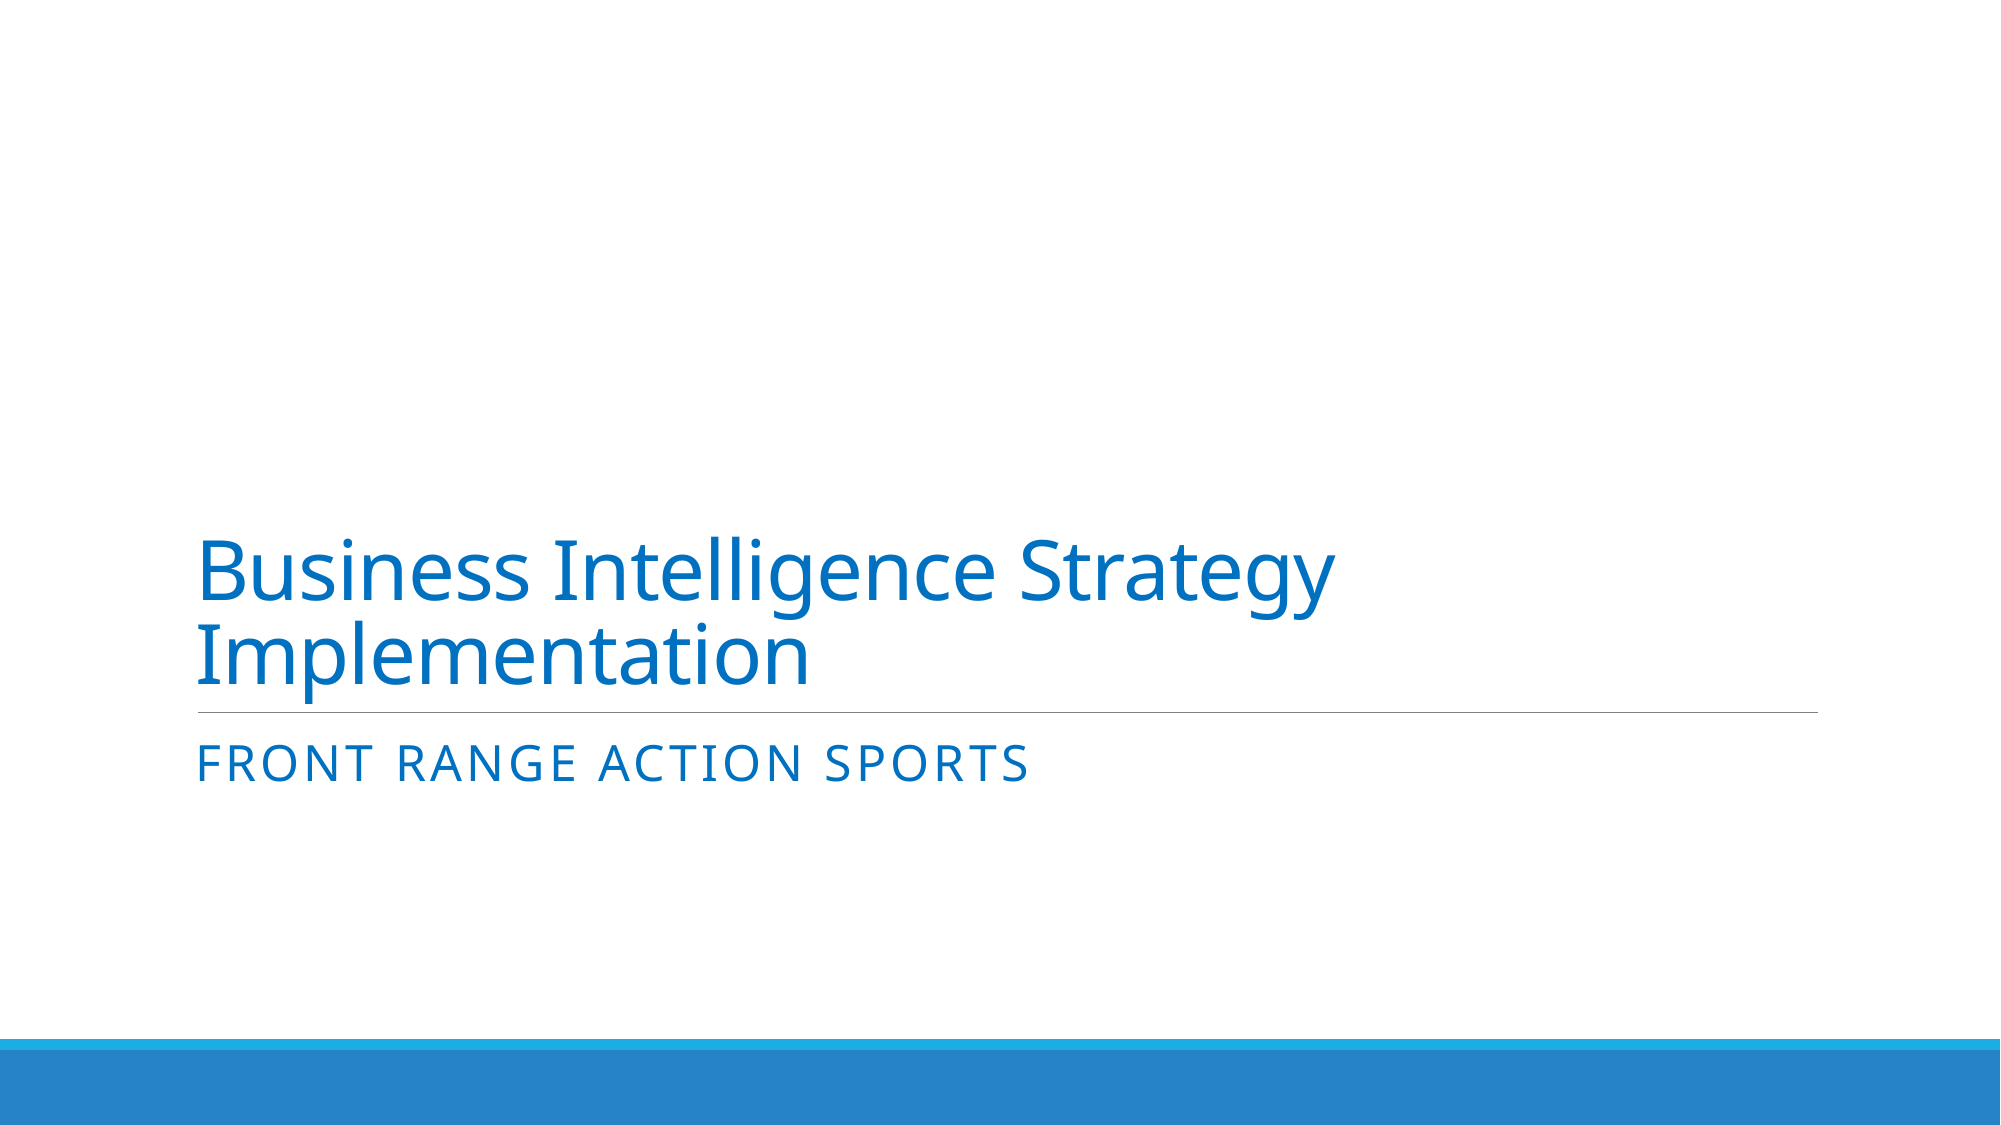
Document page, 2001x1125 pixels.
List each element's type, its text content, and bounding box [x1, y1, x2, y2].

title Business Intelligence Strategy Implementation [180, 500, 1830, 710]
subtitle Front range action sports [180, 730, 1831, 919]
